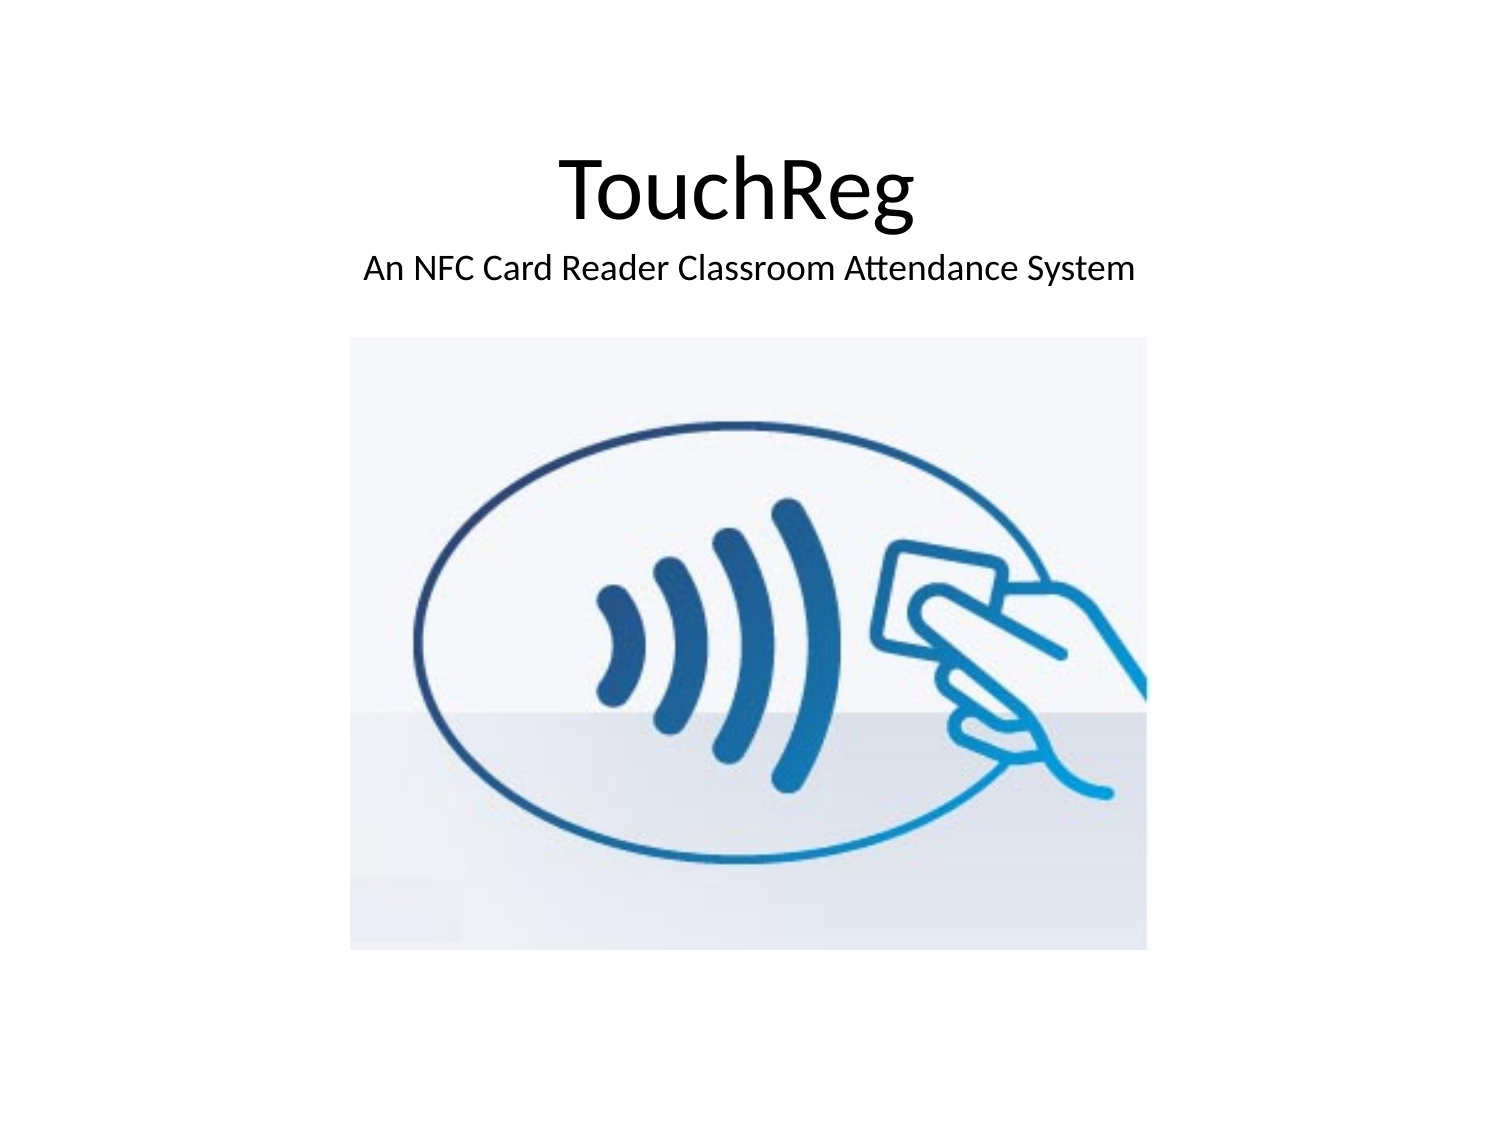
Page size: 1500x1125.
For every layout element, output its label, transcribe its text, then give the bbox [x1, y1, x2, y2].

title TouchReg [99, 62, 1375, 304]
text_box An NFC Card Reader Classroom Attendance System [125, 235, 1375, 296]
picture [349, 337, 1151, 951]
